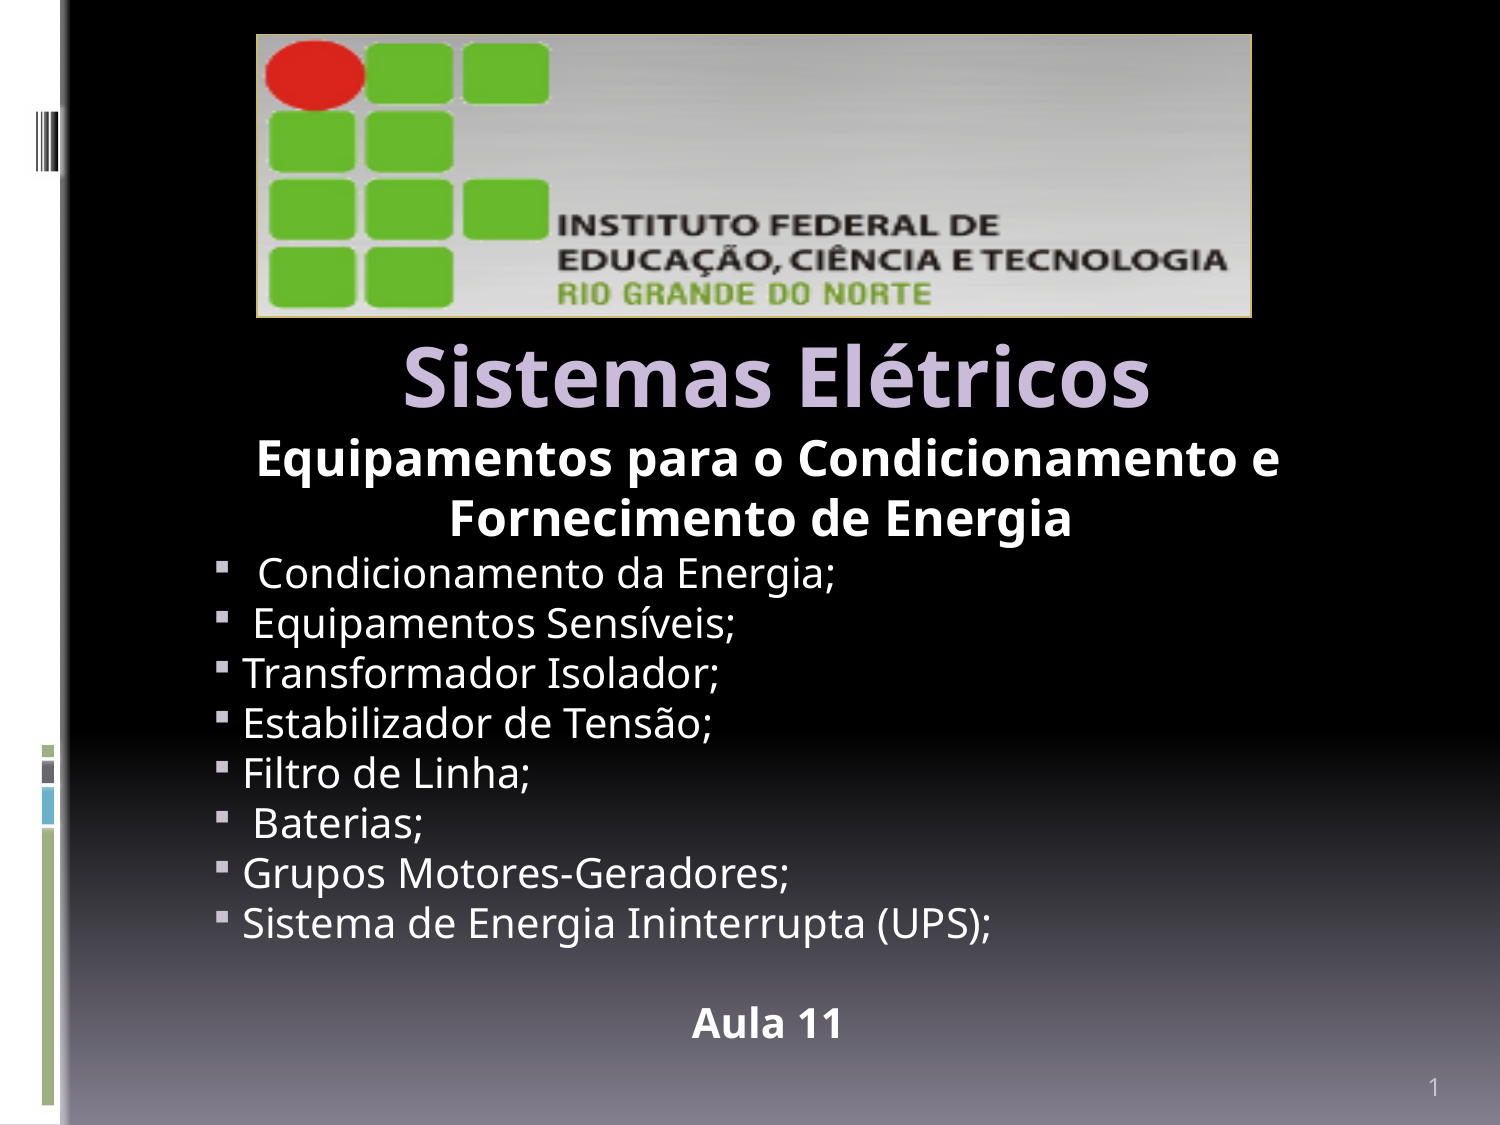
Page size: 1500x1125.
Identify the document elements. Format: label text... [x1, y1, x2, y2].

picture [257, 34, 1251, 317]
slide_number 1 [1412, 1052, 1488, 1113]
subtitle Equipamentos para o Condicionamento e Fornecimento de Energia Condicionamento da Energia; Equipamentos Sensíveis; Transformador Isolador; Estabilizador de Tensão; Filtro de Linha; Baterias; Grupos Motores-Geradores; Sistema de Energia Ininterrupta (UPS); Aula 11 [93, 409, 1442, 1055]
title Sistemas Elétricos [140, 316, 1416, 409]
